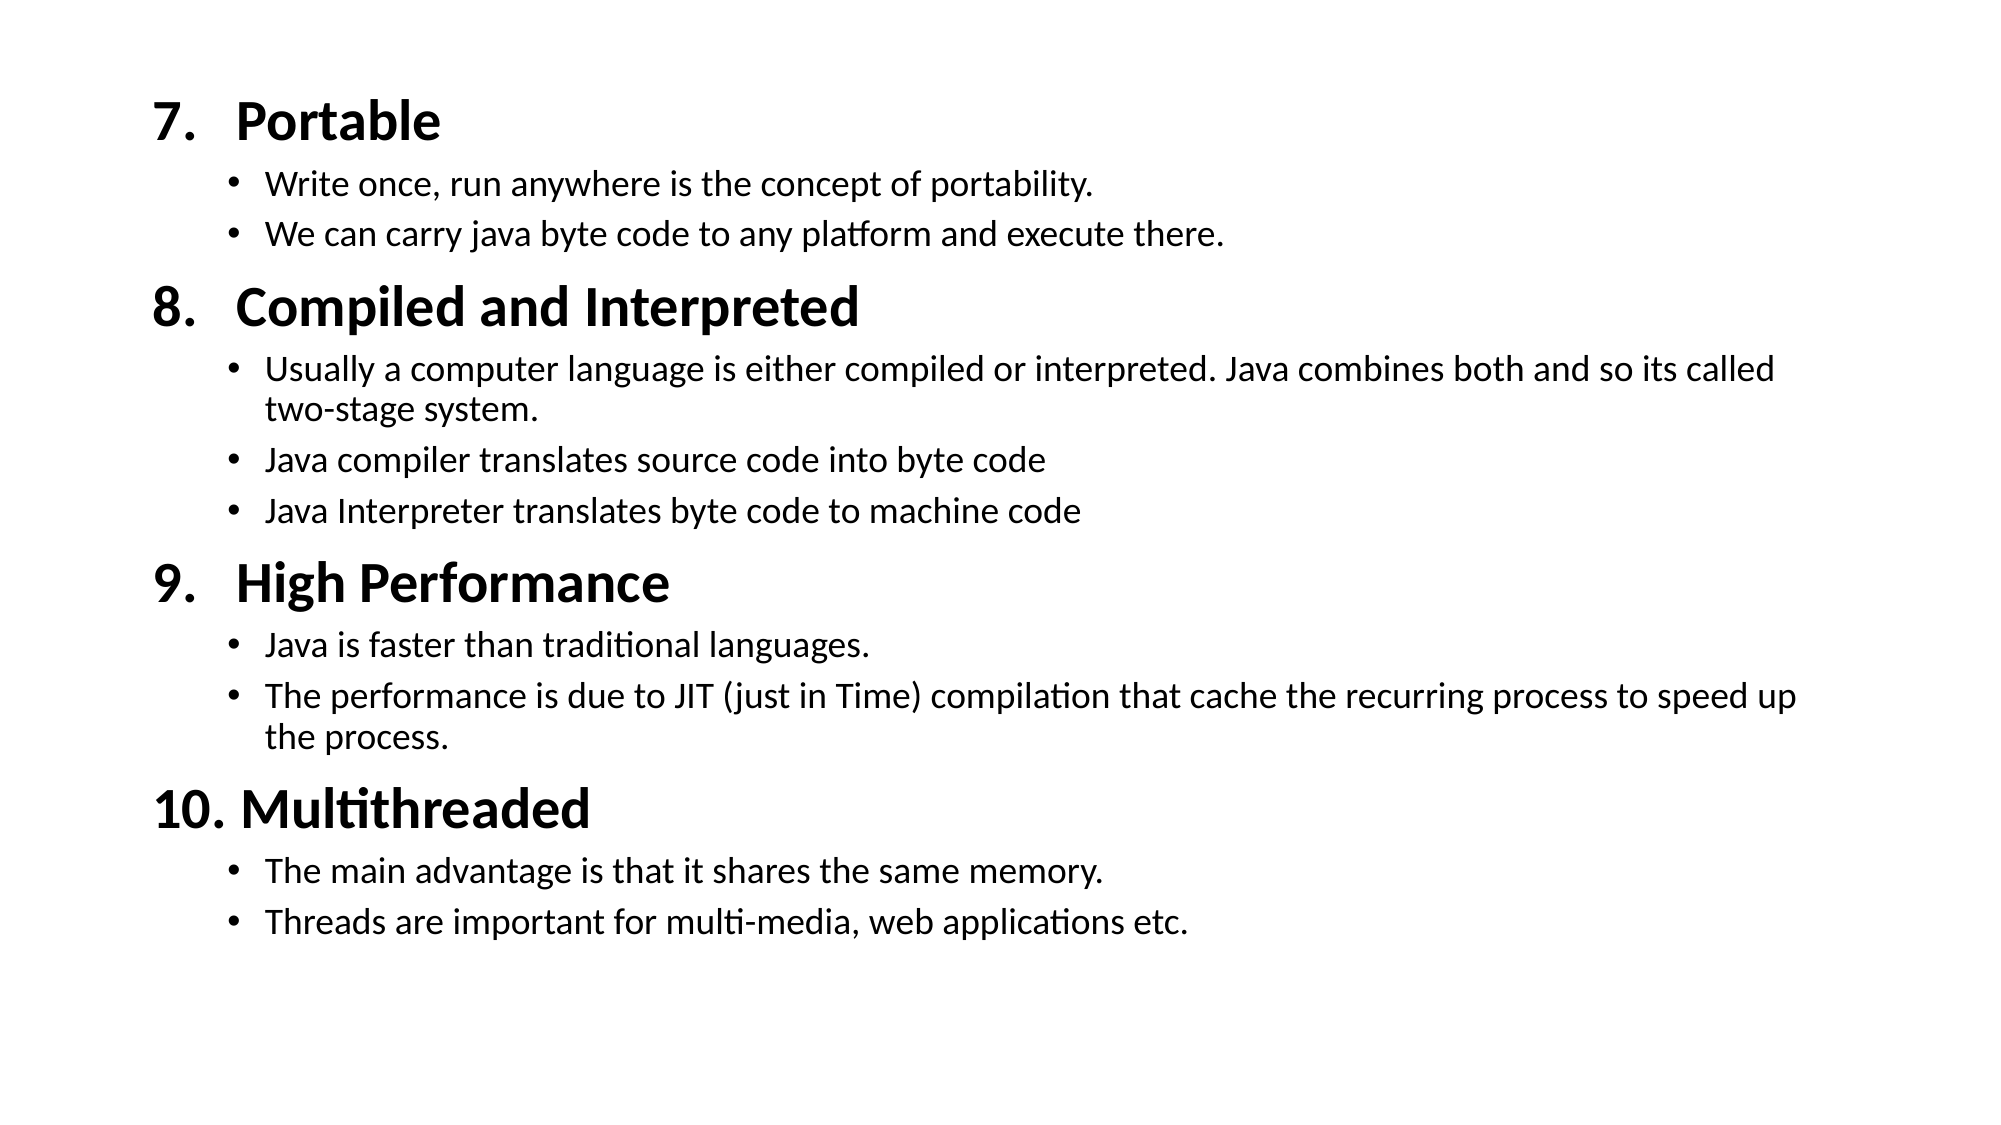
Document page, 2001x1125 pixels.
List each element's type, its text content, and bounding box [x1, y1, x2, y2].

list Portable Write once, run anywhere is the concept of portability. We can carry java byte code to any platform and execute there. Compiled and Interpreted Usually a computer language is either compiled or interpreted. Java combines both and so its called two-stage system. Java compiler translates source code into byte code Java Interpreter translates byte code to machine code High Performance Java is faster than traditional languages. The performance is due to JIT (just in Time) compilation that cache the recurring process to speed up the process. 10. Multithreaded The main advantage is that it shares the same memory. Threads are important for multi-media, web applications etc. [137, 82, 1863, 1014]
